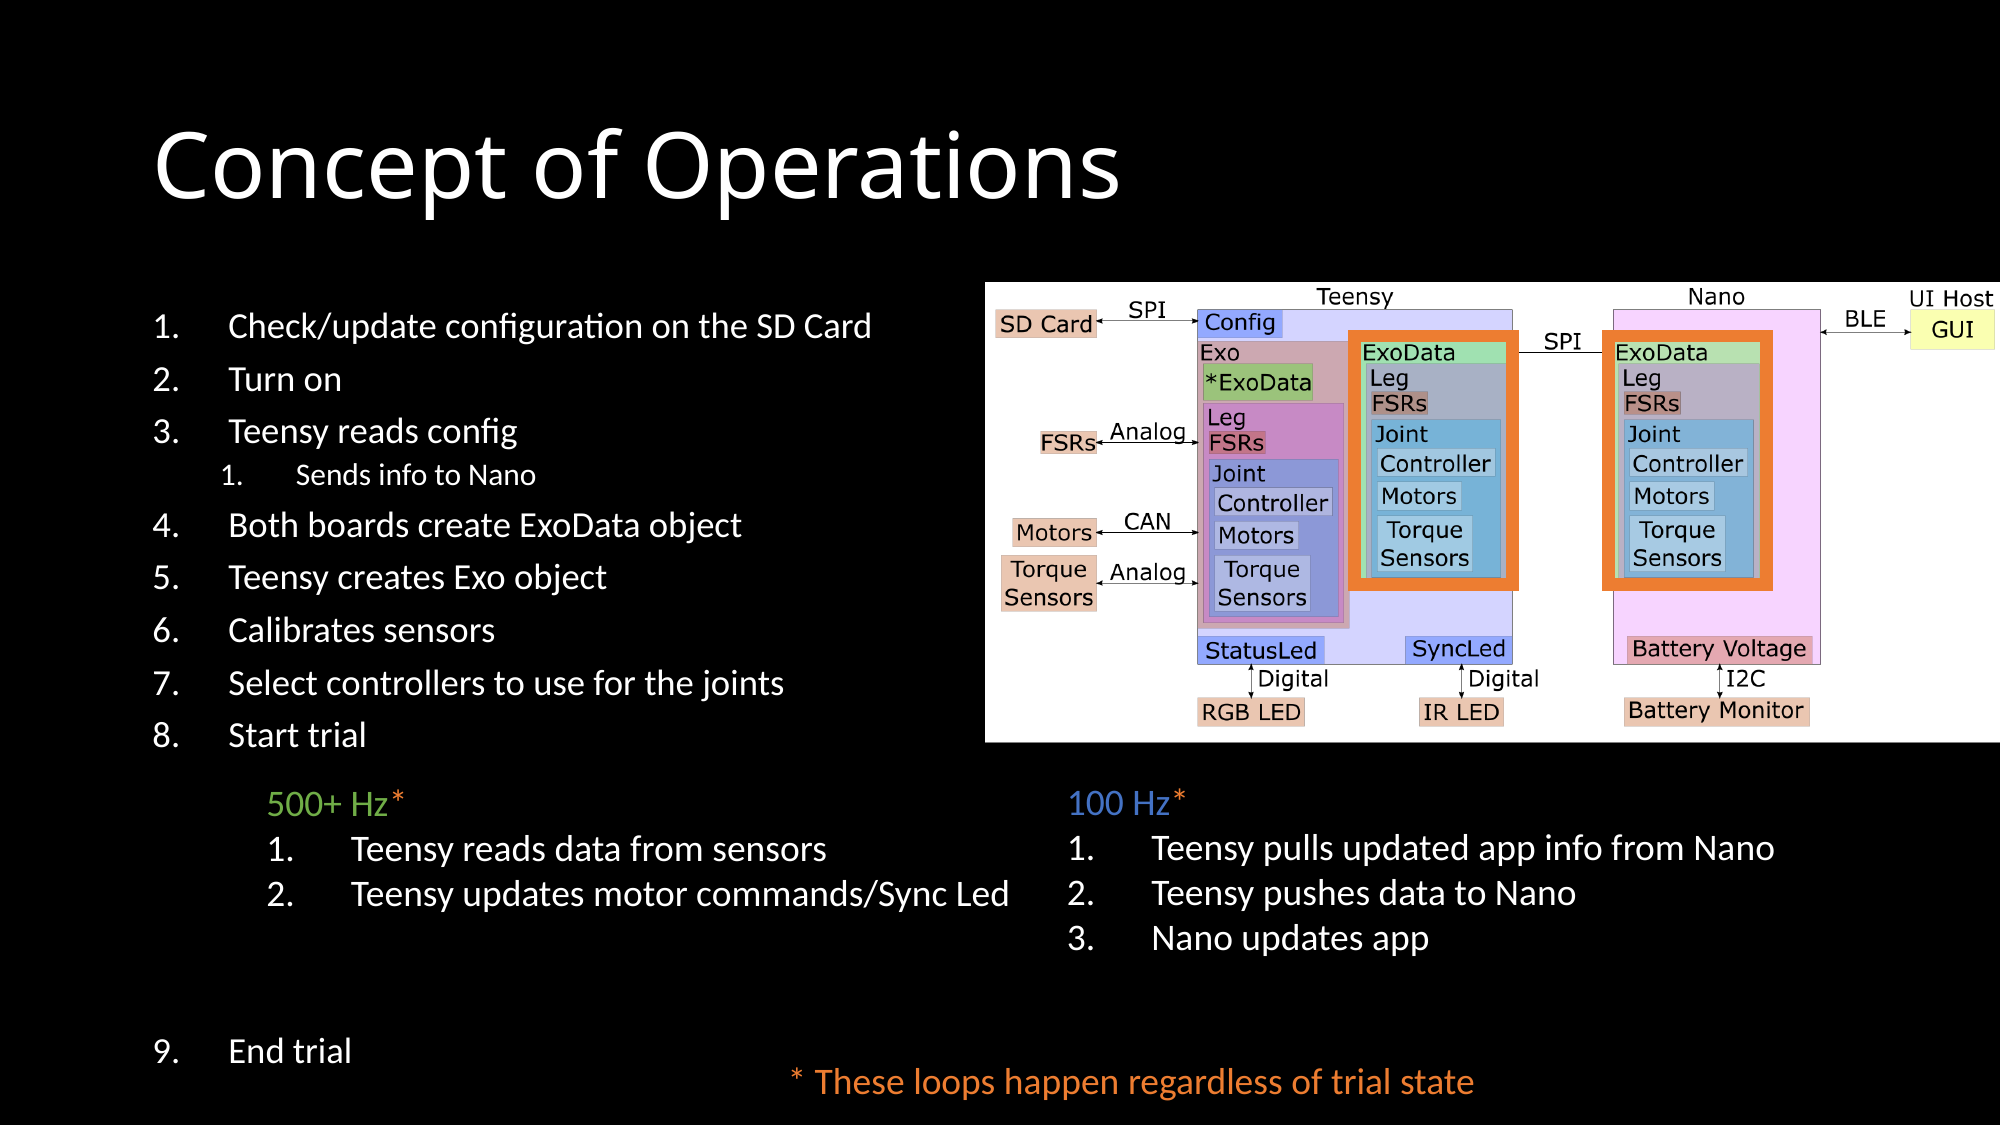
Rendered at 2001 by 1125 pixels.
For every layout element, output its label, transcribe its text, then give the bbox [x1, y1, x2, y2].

picture [983, 281, 2000, 743]
list Check/update configuration on the SD Card Turn on Teensy reads config Sends info to Nano Both boards create ExoData object Teensy creates Exo object Calibrates sensors Select controllers to use for the joints Start trial End trial [137, 299, 1863, 1081]
text_box 100 Hz* Teensy pulls updated app info from Nano Teensy pushes data to Nano Nano updates app [977, 770, 1791, 1011]
title Concept of Operations [137, 59, 1863, 278]
text_box * These loops happen regardless of trial state [772, 1049, 1491, 1110]
text_box 500+ Hz* Teensy reads data from sensors Teensy updates motor commands/Sync Led [176, 771, 1026, 967]
